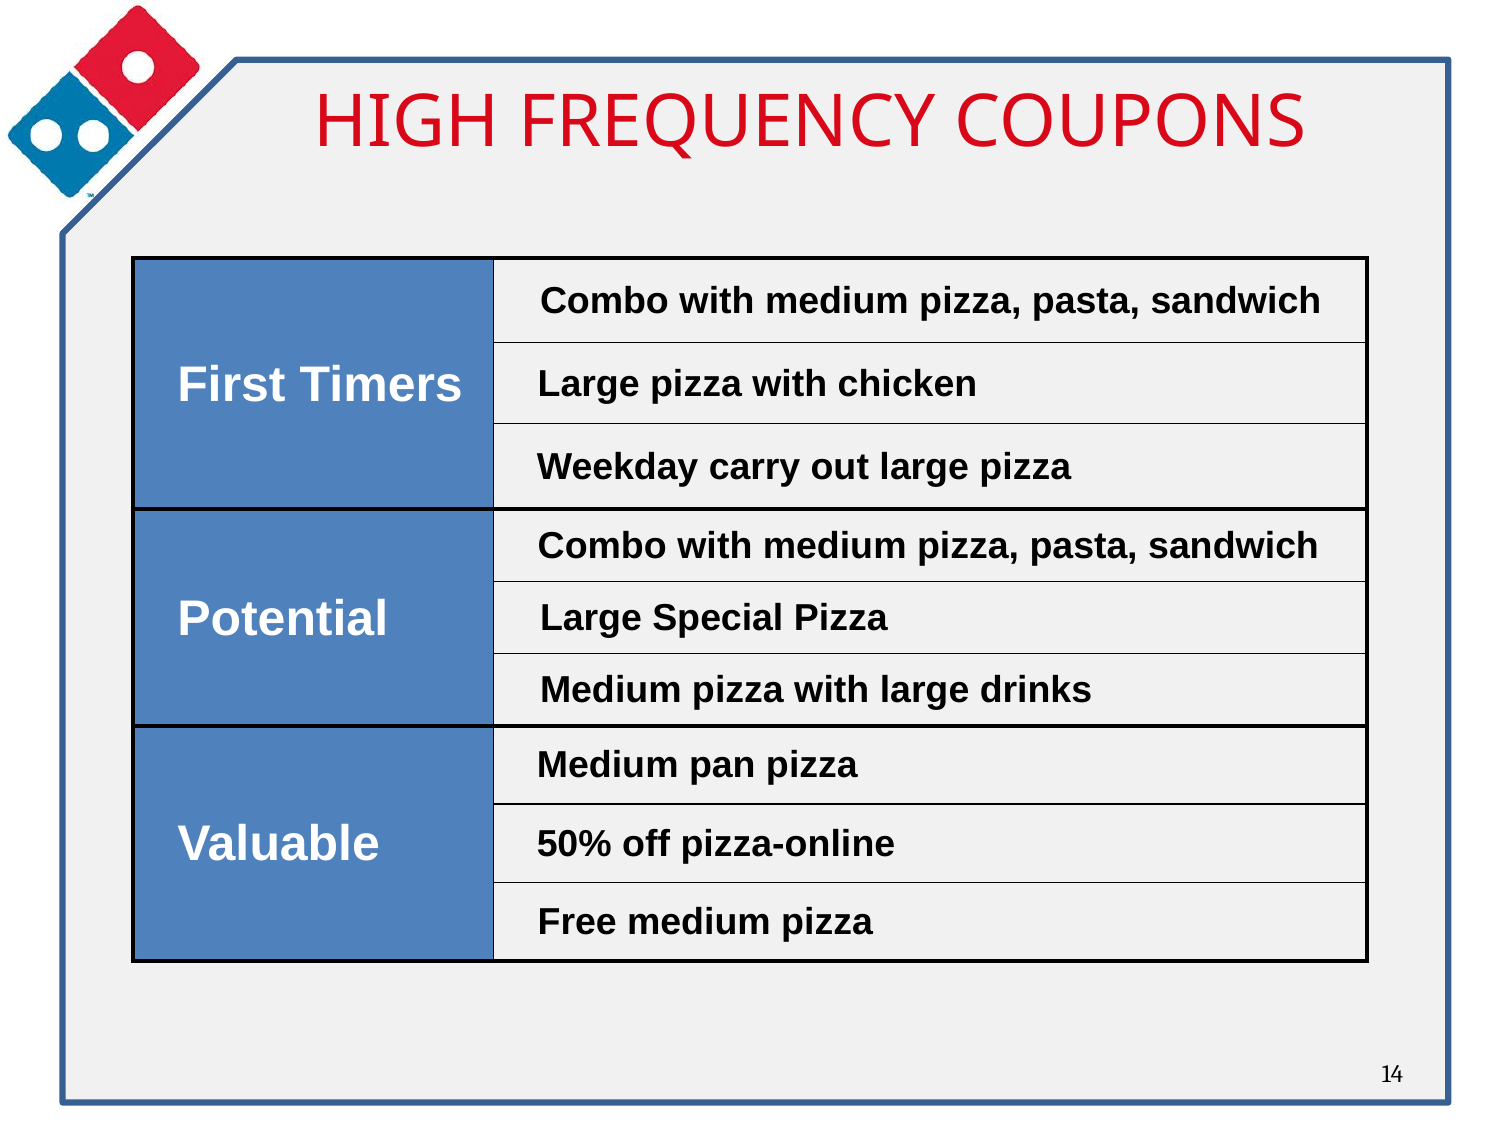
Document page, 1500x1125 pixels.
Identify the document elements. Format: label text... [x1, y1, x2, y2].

title HIGH FREQUENCY COUPONS [213, 75, 1407, 159]
picture [2, 0, 205, 203]
table_cell Weekday carry out large pizza [494, 424, 1365, 507]
table_cell 50% off pizza-online [494, 805, 1365, 882]
table_cell Large Special Pizza [494, 582, 1365, 653]
table_cell Free medium pizza [494, 883, 1365, 959]
table_cell Valuable [135, 728, 493, 959]
table_cell Potential [135, 511, 493, 724]
table_cell Combo with medium pizza, pasta, sandwich [494, 511, 1365, 581]
table_header First Timers [135, 260, 493, 507]
slide_number 14 [1366, 1042, 1431, 1103]
table_header Combo with medium pizza, pasta, sandwich [494, 260, 1365, 342]
table_cell Medium pizza with large drinks [494, 654, 1365, 724]
table_cell Large pizza with chicken [494, 343, 1365, 423]
list [109, 194, 1431, 1055]
table_cell Medium pan pizza [494, 728, 1365, 803]
